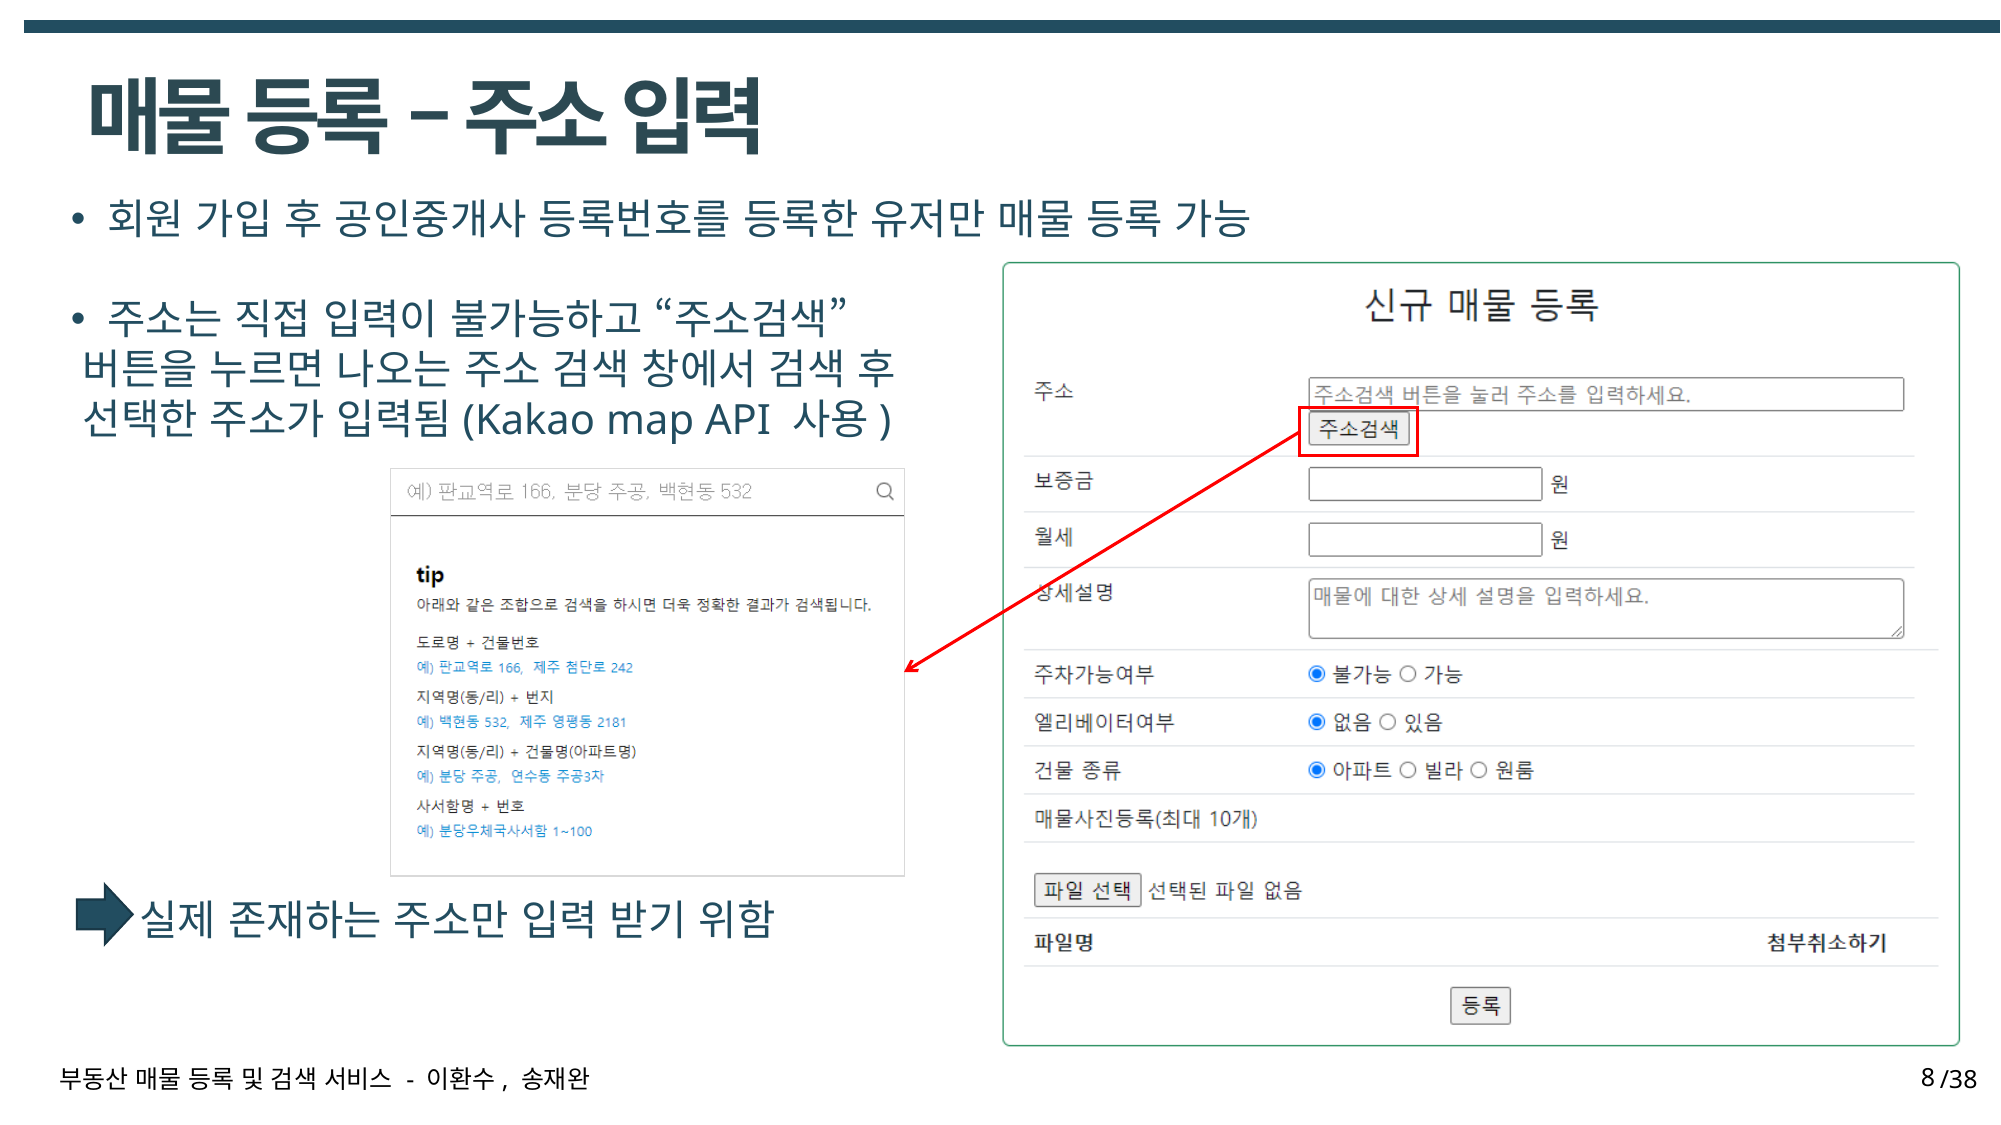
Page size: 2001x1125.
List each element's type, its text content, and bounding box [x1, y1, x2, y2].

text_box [903, 431, 1300, 673]
slide_number 8 [1500, 1054, 1950, 1109]
text_box [75, 881, 135, 947]
text_box 매물 등록 – 주소 입력 [71, 56, 1639, 172]
footer 부동산 매물 등록 및 검색 서비스 - 이환수, 송재완 [18, 1048, 631, 1109]
picture [391, 469, 904, 876]
text_box 회원 가입 후 공인중개사 등록번호를 등록한 유저만 매물 등록 가능 주소는 직접 입력이 불가능하고 “주소검색” 버튼을 누르면 나오는 주소 검색 창에서 검색 후 선택한 주소가 입력됨(Kakao map API 사용) 실제 존재하는 주소만 입력 받기 위함 [56, 185, 1902, 1001]
picture [990, 252, 1969, 1054]
